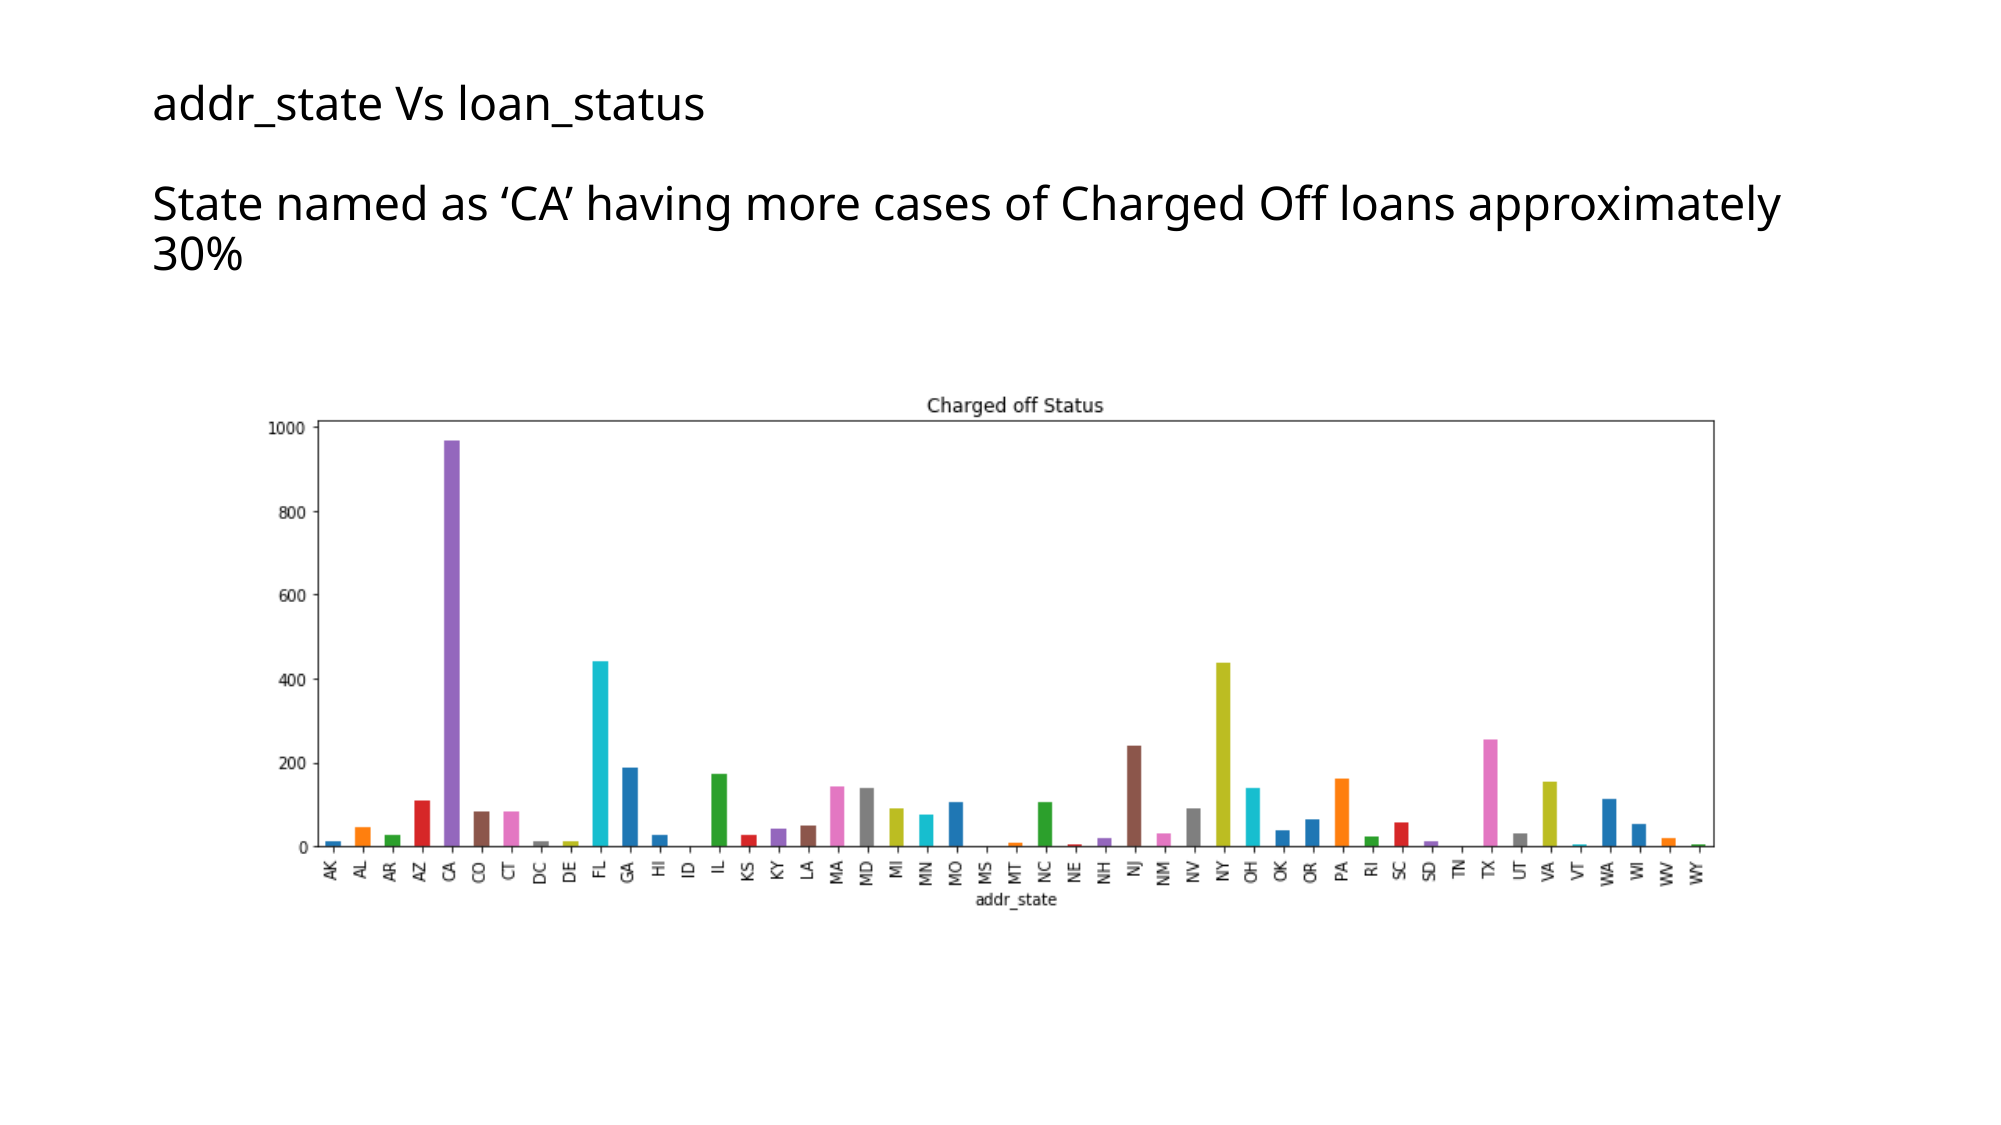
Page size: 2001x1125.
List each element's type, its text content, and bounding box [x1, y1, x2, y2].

title addr_state Vs loan_status State named as ‘CA’ having more cases of Charged Off loans approximately 30% [137, 71, 1863, 290]
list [249, 386, 1751, 926]
